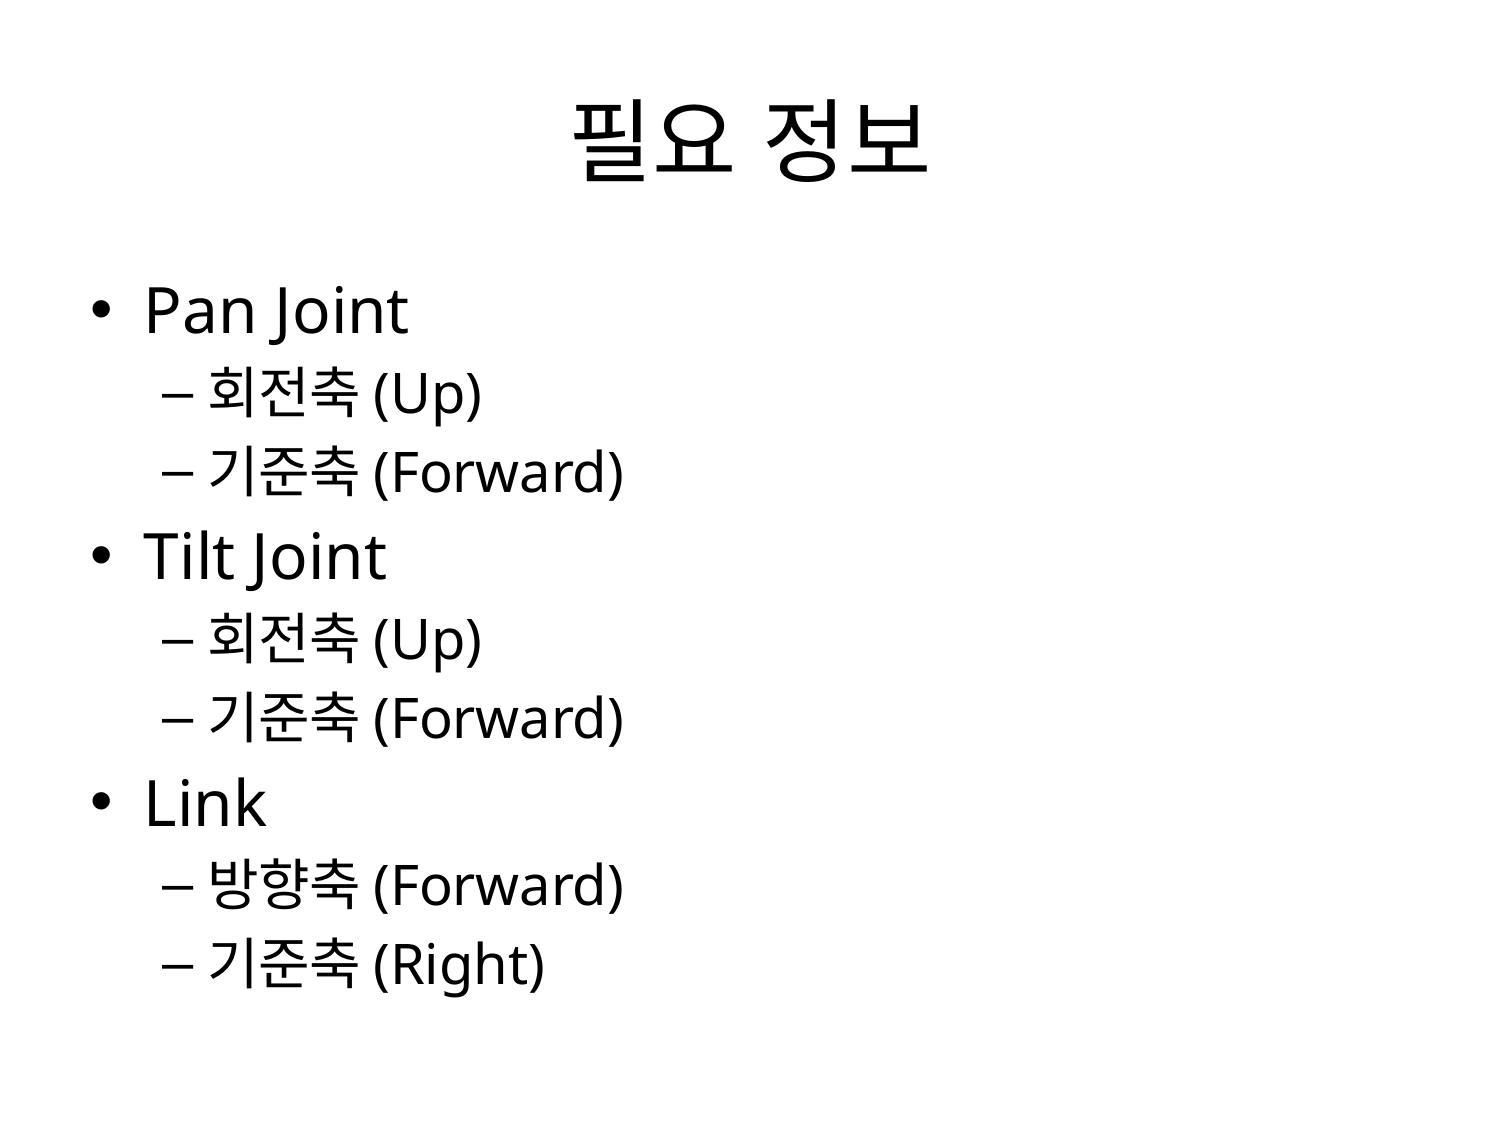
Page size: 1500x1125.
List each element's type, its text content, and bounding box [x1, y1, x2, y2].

title 필요 정보 [75, 45, 1425, 233]
list Pan Joint 회전축(Up) 기준축(Forward) Tilt Joint 회전축(Up) 기준축(Forward) Link 방향축(Forward) 기준축(Right) [75, 262, 1425, 1005]
